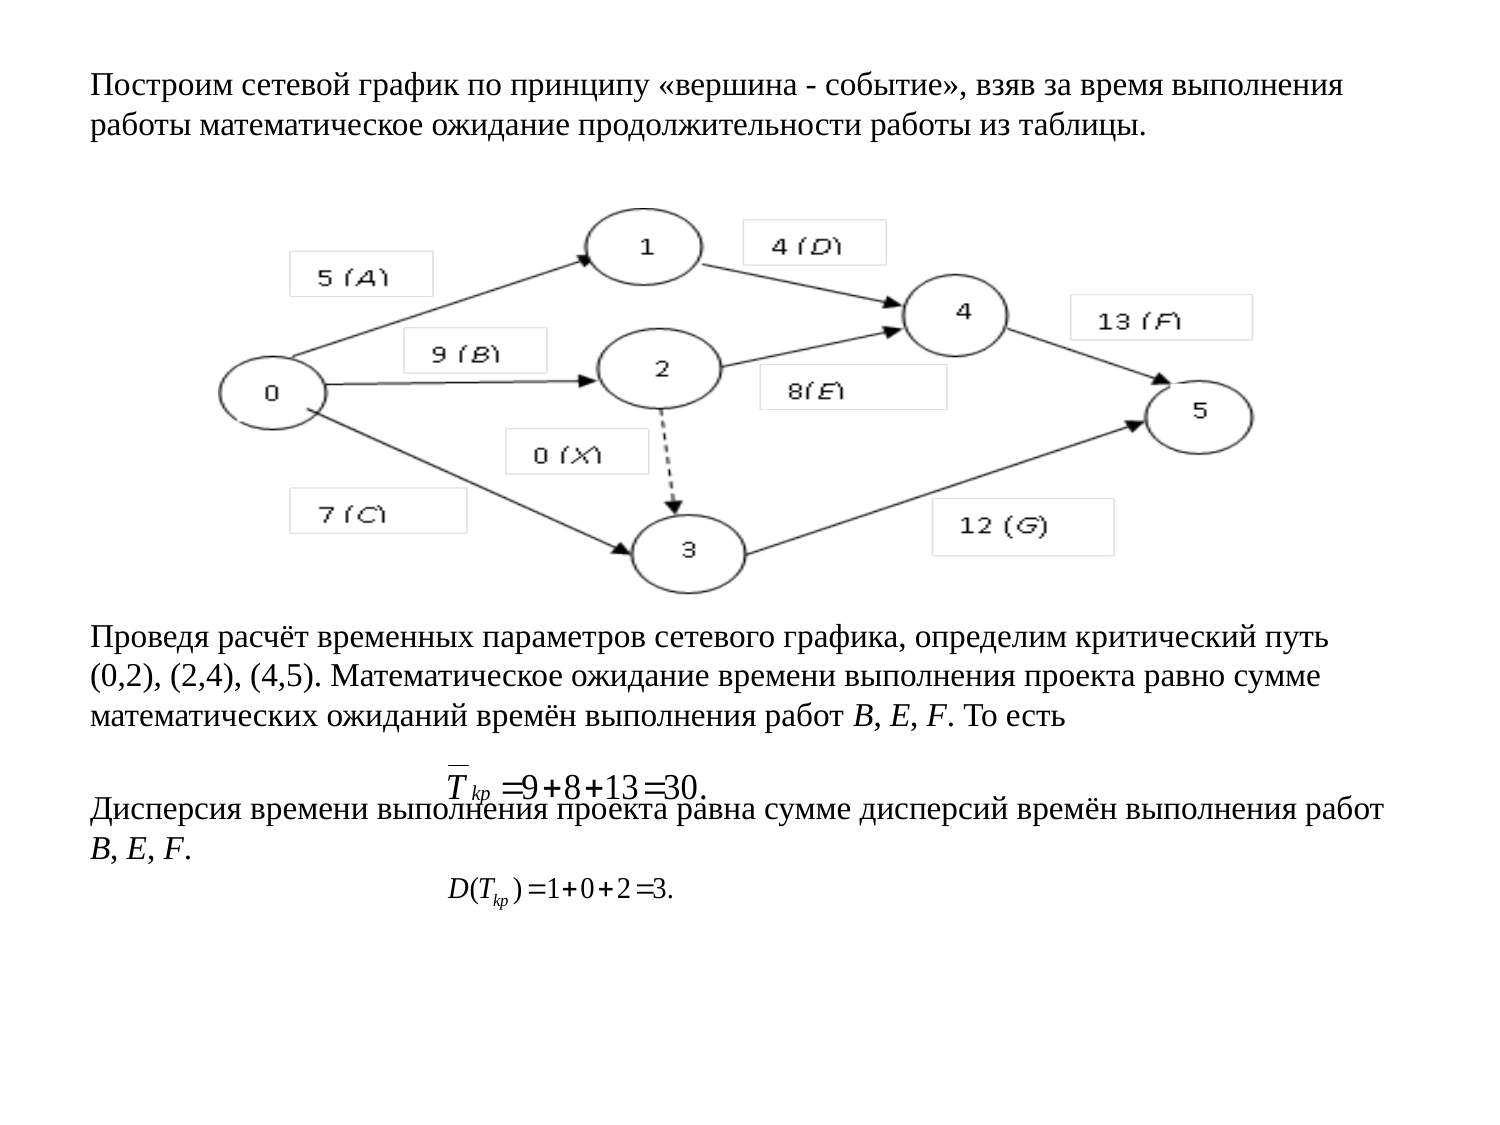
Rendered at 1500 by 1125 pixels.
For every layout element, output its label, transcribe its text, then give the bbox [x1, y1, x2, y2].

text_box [442, 756, 712, 815]
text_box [442, 868, 677, 917]
list Построим сетевой график по принципу «вершина - событие», взяв за время выполнения работы математическое ожидание продолжительности работы из таблицы. Проведя расчёт временных параметров сетевого графика, определим критический путь (0,2), (2,4), (4,5). Математическое ожидание времени выполнения проекта равно сумме математических ожиданий времён выполнения работ B, E, F. То есть Дисперсия времени выполнения проекта равна сумме дисперсий времён выполнения работ B, E, F. [75, 54, 1425, 1071]
picture [218, 207, 1259, 599]
